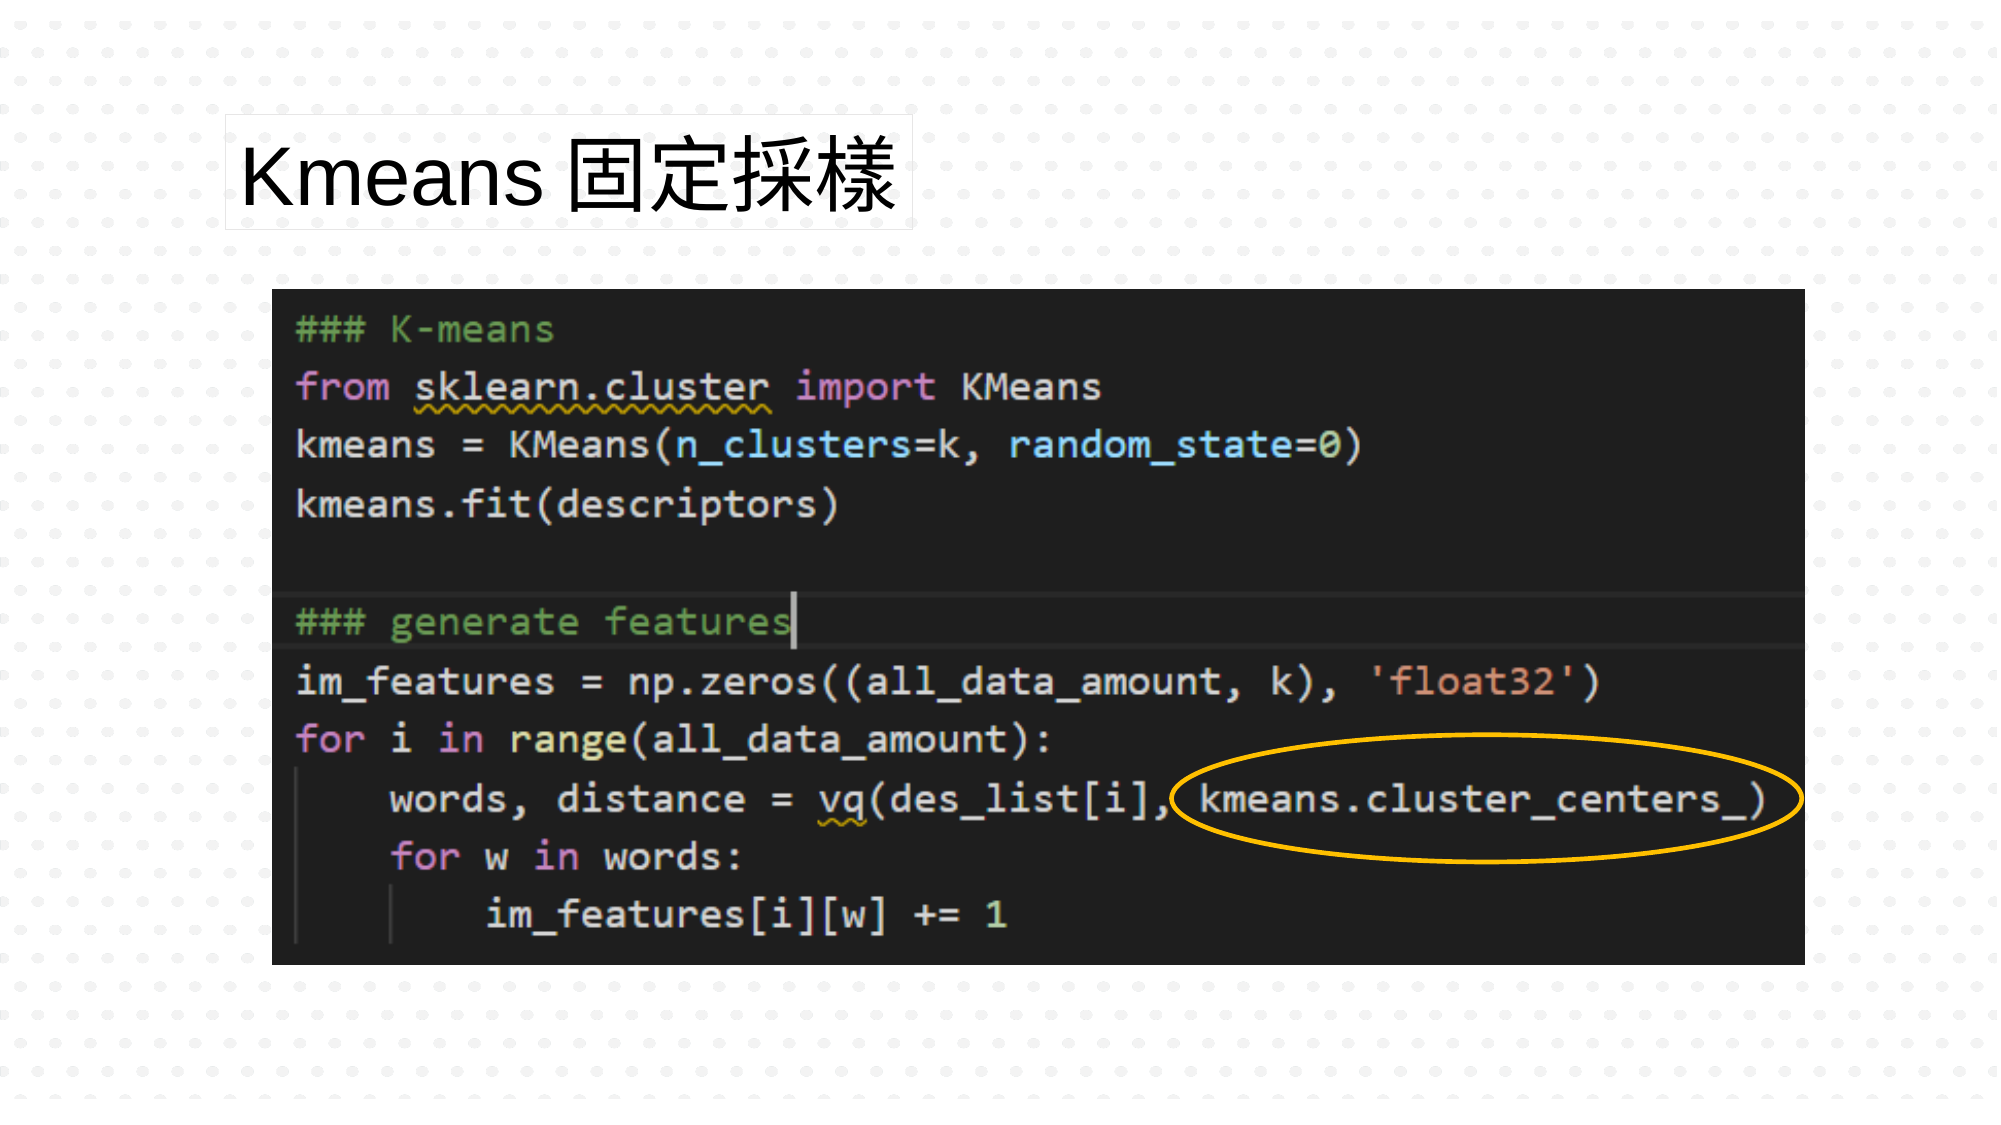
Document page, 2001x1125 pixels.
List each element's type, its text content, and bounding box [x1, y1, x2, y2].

picture [0, 0, 2001, 1125]
text_box Kmeans固定採樣 [225, 114, 913, 230]
